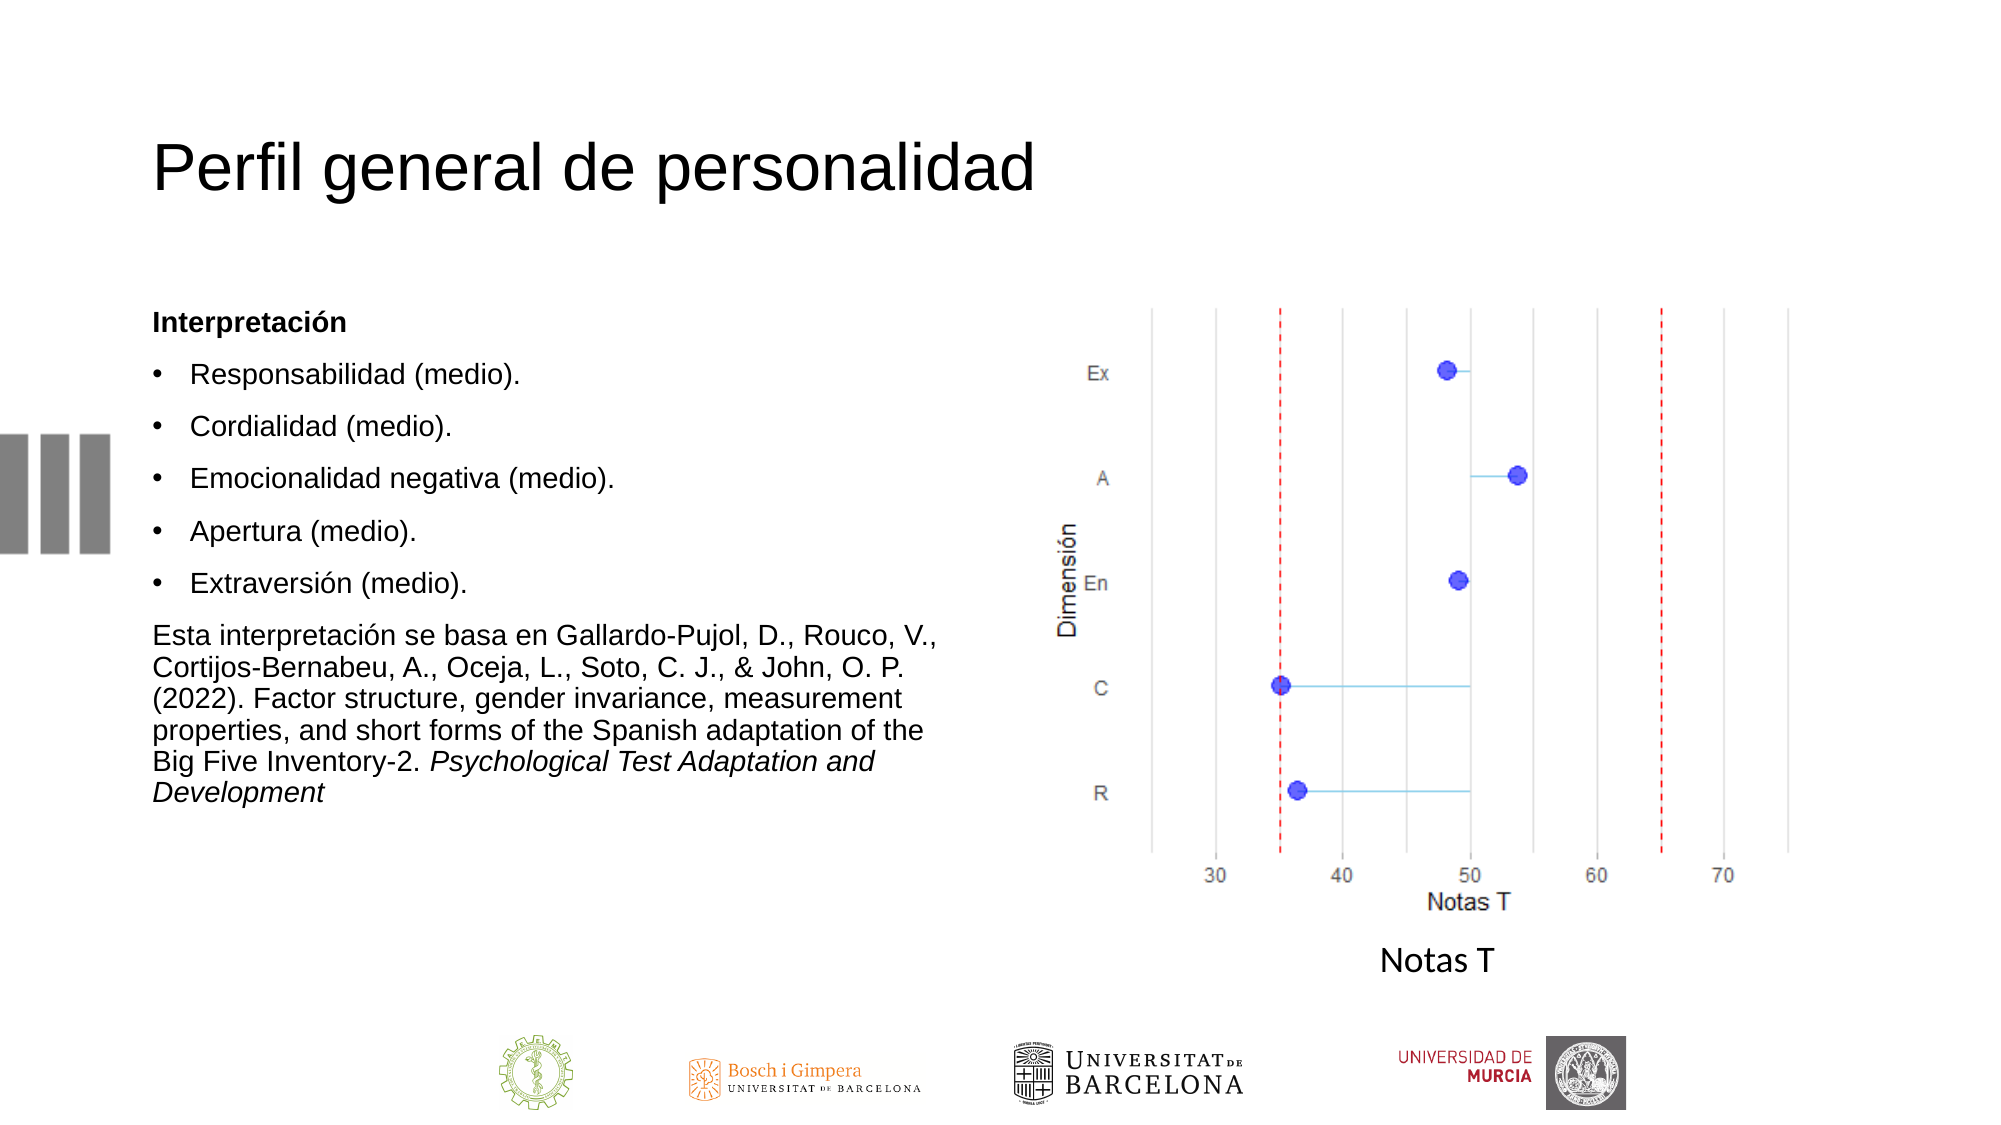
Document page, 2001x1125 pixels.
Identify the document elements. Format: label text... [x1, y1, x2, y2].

list Interpretación Responsabilidad (medio). Cordialidad (medio). Emocionalidad negativa (medio). Apertura (medio). Extraversión (medio). Esta interpretación se basa en Gallardo-Pujol, D., Rouco, V., Cortijos-Bernabeu, A., Oceja, L., Soto, C. J., & John, O. P. (2022). Factor structure, gender invariance, measurement properties, and short forms of the Spanish adaptation of the Big Five Inventory-2. Psychological Test Adaptation and Development [137, 299, 988, 1014]
picture [684, 1031, 926, 1125]
picture [1043, 297, 1832, 928]
picture [1014, 1042, 1243, 1105]
title Perfil general de personalidad [137, 59, 1863, 278]
picture [1331, 1036, 1627, 1110]
text_box Notas T [1012, 927, 1863, 1011]
picture [499, 1035, 573, 1110]
picture [0, 420, 123, 563]
